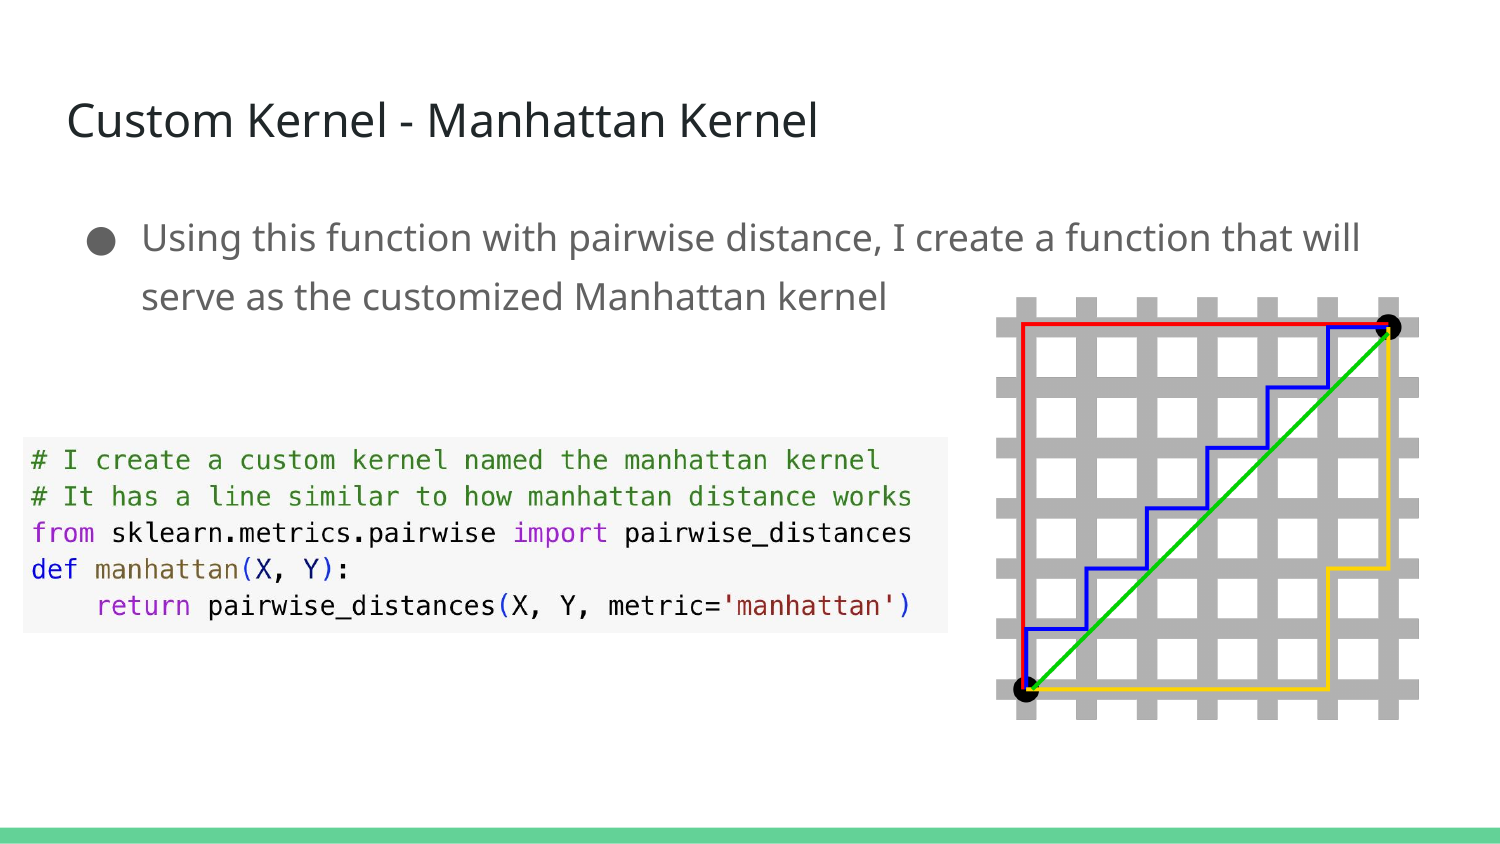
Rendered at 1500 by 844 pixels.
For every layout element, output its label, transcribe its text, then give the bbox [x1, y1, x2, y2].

picture [985, 286, 1428, 729]
list Using this function with pairwise distance, I create a function that will serve as the customized Manhattan kernel [51, 189, 1449, 750]
picture [22, 437, 949, 633]
title Custom Kernel - Manhattan Kernel [51, 72, 1449, 167]
